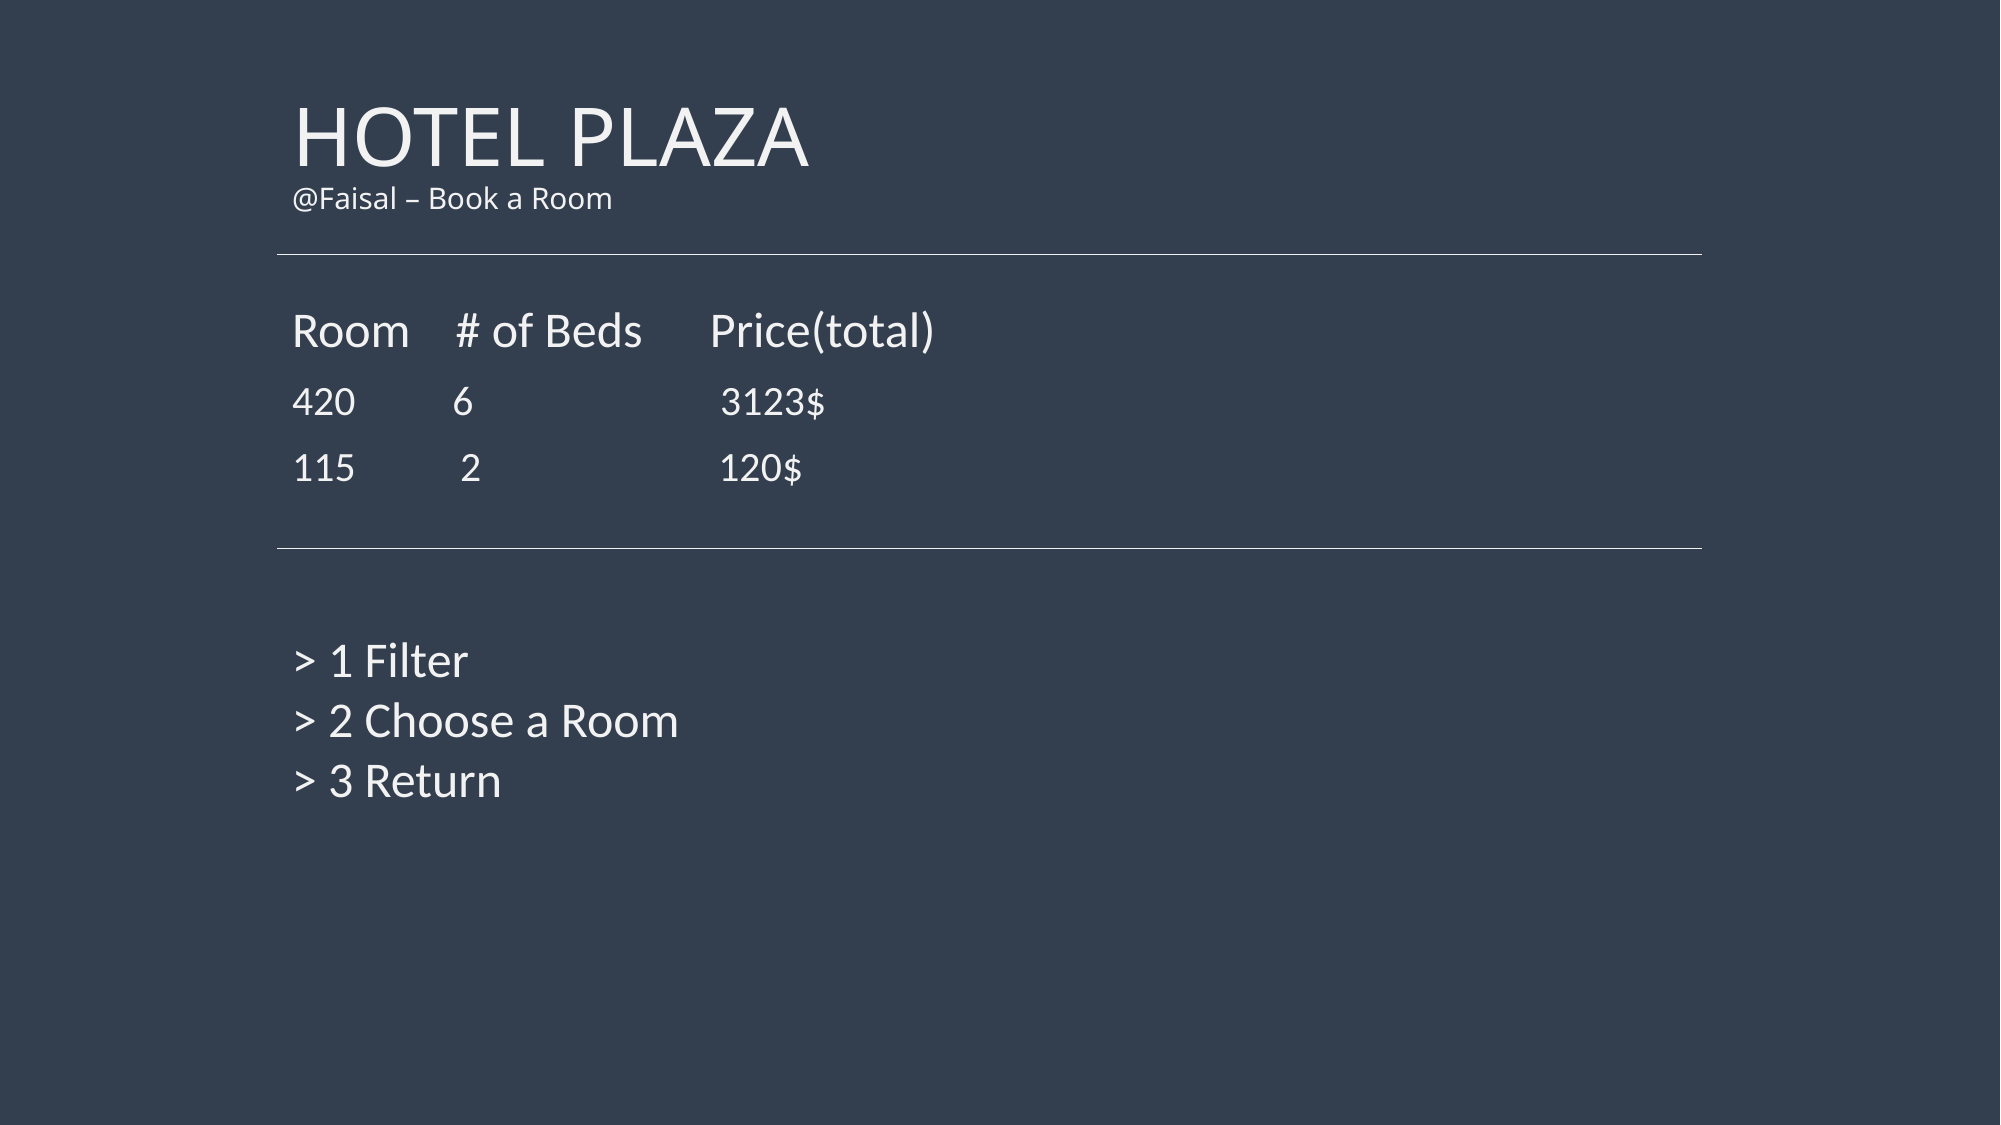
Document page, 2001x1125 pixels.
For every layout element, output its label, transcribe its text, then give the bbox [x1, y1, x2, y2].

title HOTEL PLAZA @Faisal – Book a Room [277, 86, 1000, 224]
text_box > 1 Filter > 2 Choose a Room > 3 Return [277, 619, 1679, 875]
subtitle Room # of Beds Price(total) 6 3123$ 115 2 120$ [277, 296, 1750, 529]
